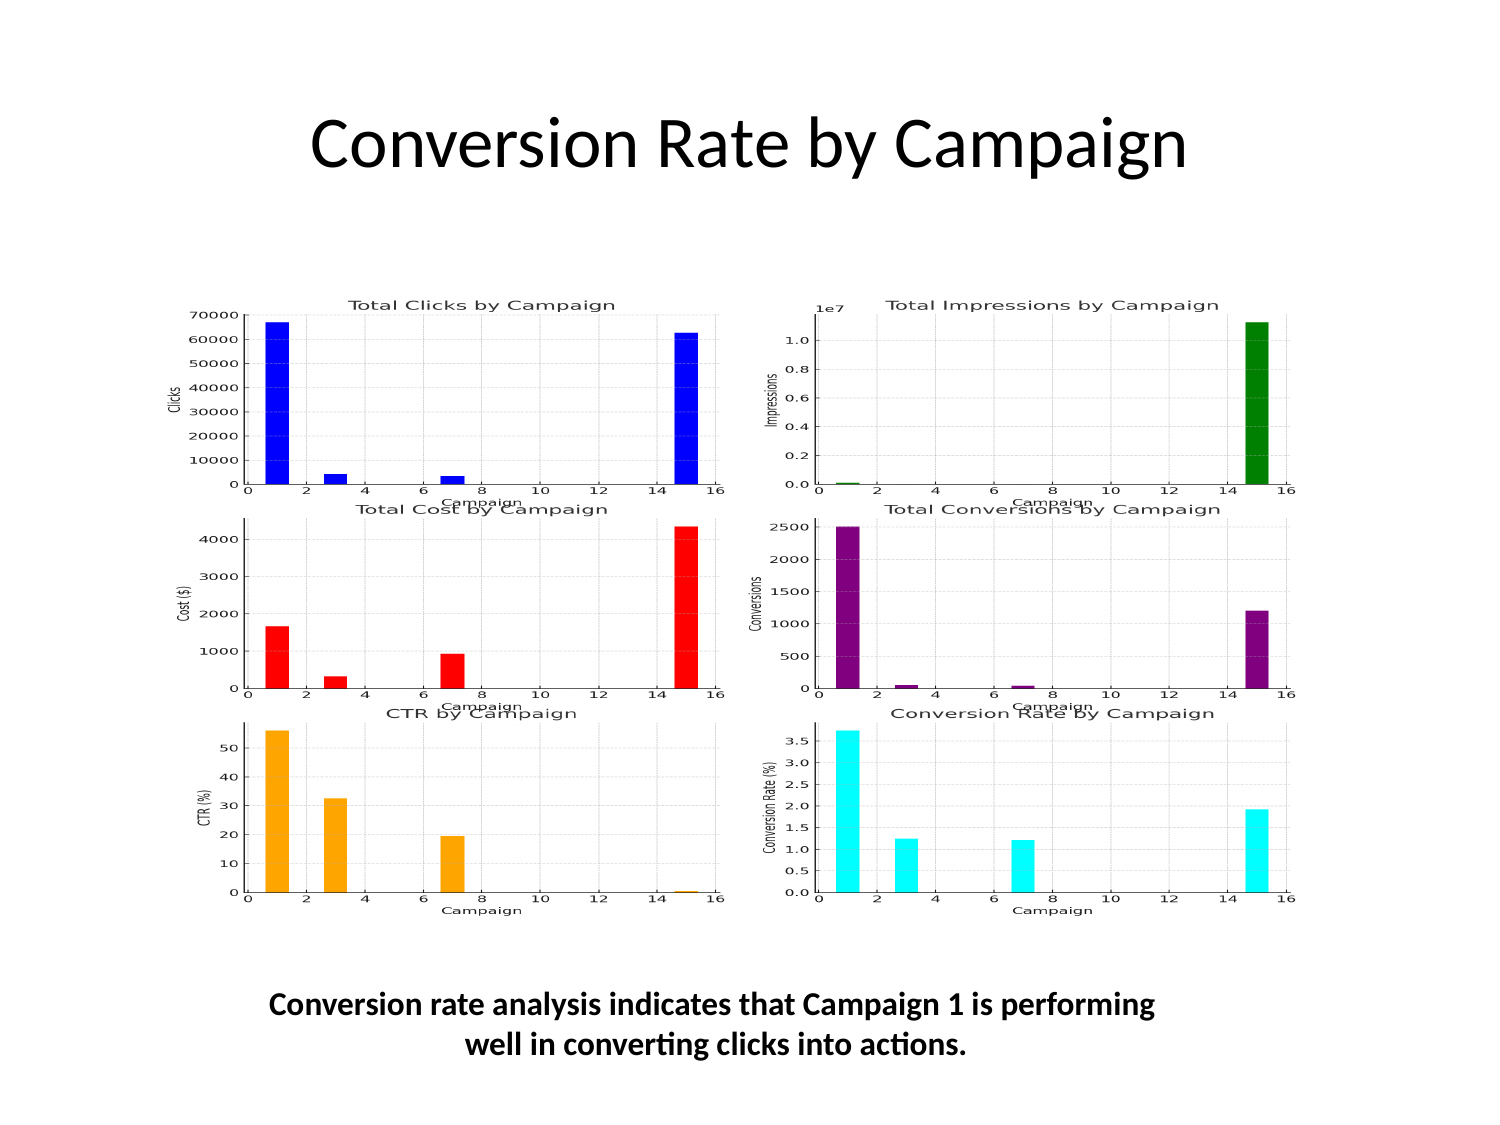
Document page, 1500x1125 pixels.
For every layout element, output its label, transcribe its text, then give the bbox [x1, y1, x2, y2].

text_box Conversion rate analysis indicates that Campaign 1 is performing well in converting clicks into actions. [254, 984, 1179, 1070]
title Conversion Rate by Campaign [75, 45, 1425, 224]
picture [74, 224, 1426, 976]
